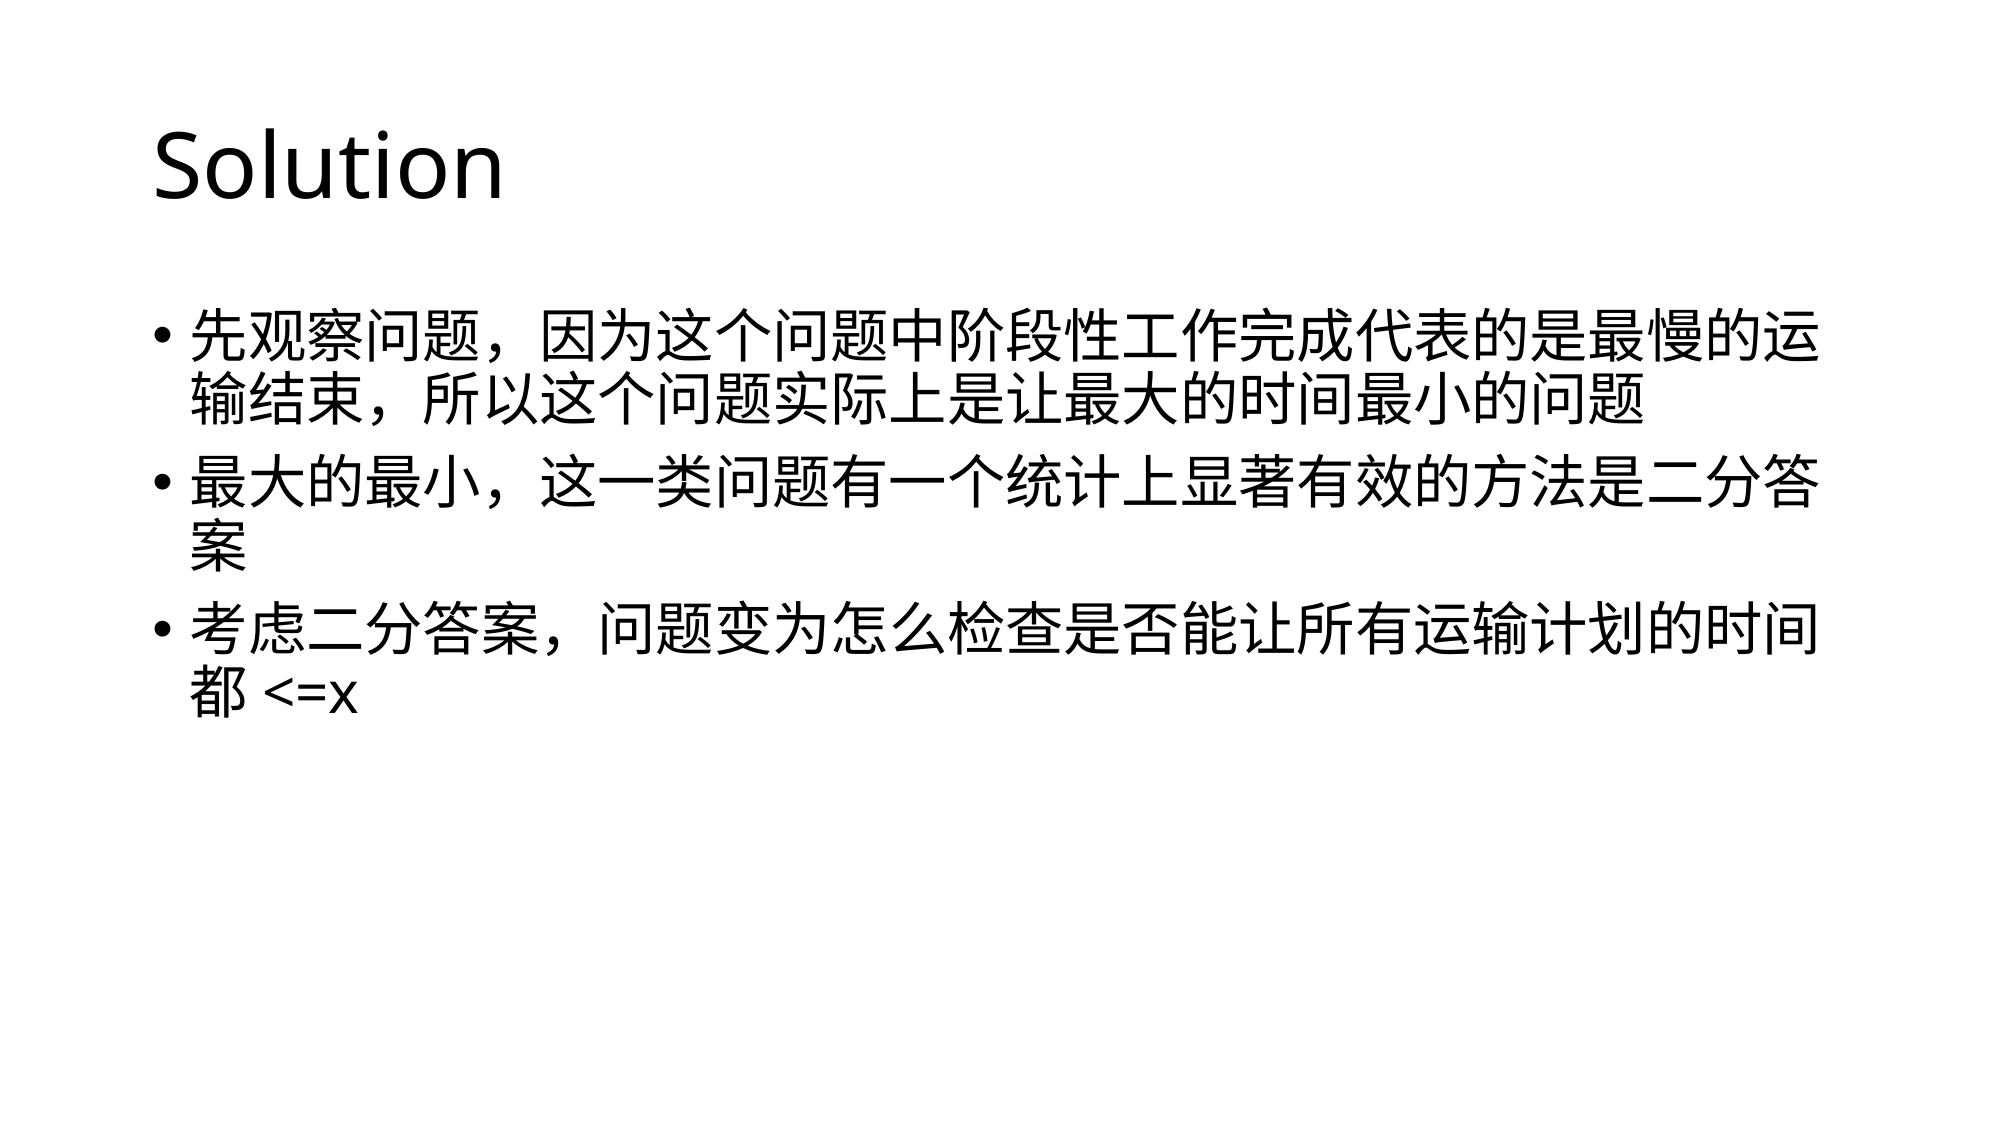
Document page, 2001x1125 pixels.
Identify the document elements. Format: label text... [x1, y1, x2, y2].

list 先观察问题，因为这个问题中阶段性工作完成代表的是最慢的运输结束，所以这个问题实际上是让最大的时间最小的问题 最大的最小，这一类问题有一个统计上显著有效的方法是二分答案 考虑二分答案，问题变为怎么检查是否能让所有运输计划的时间都<=x [137, 299, 1863, 1014]
title Solution [137, 59, 1863, 278]
